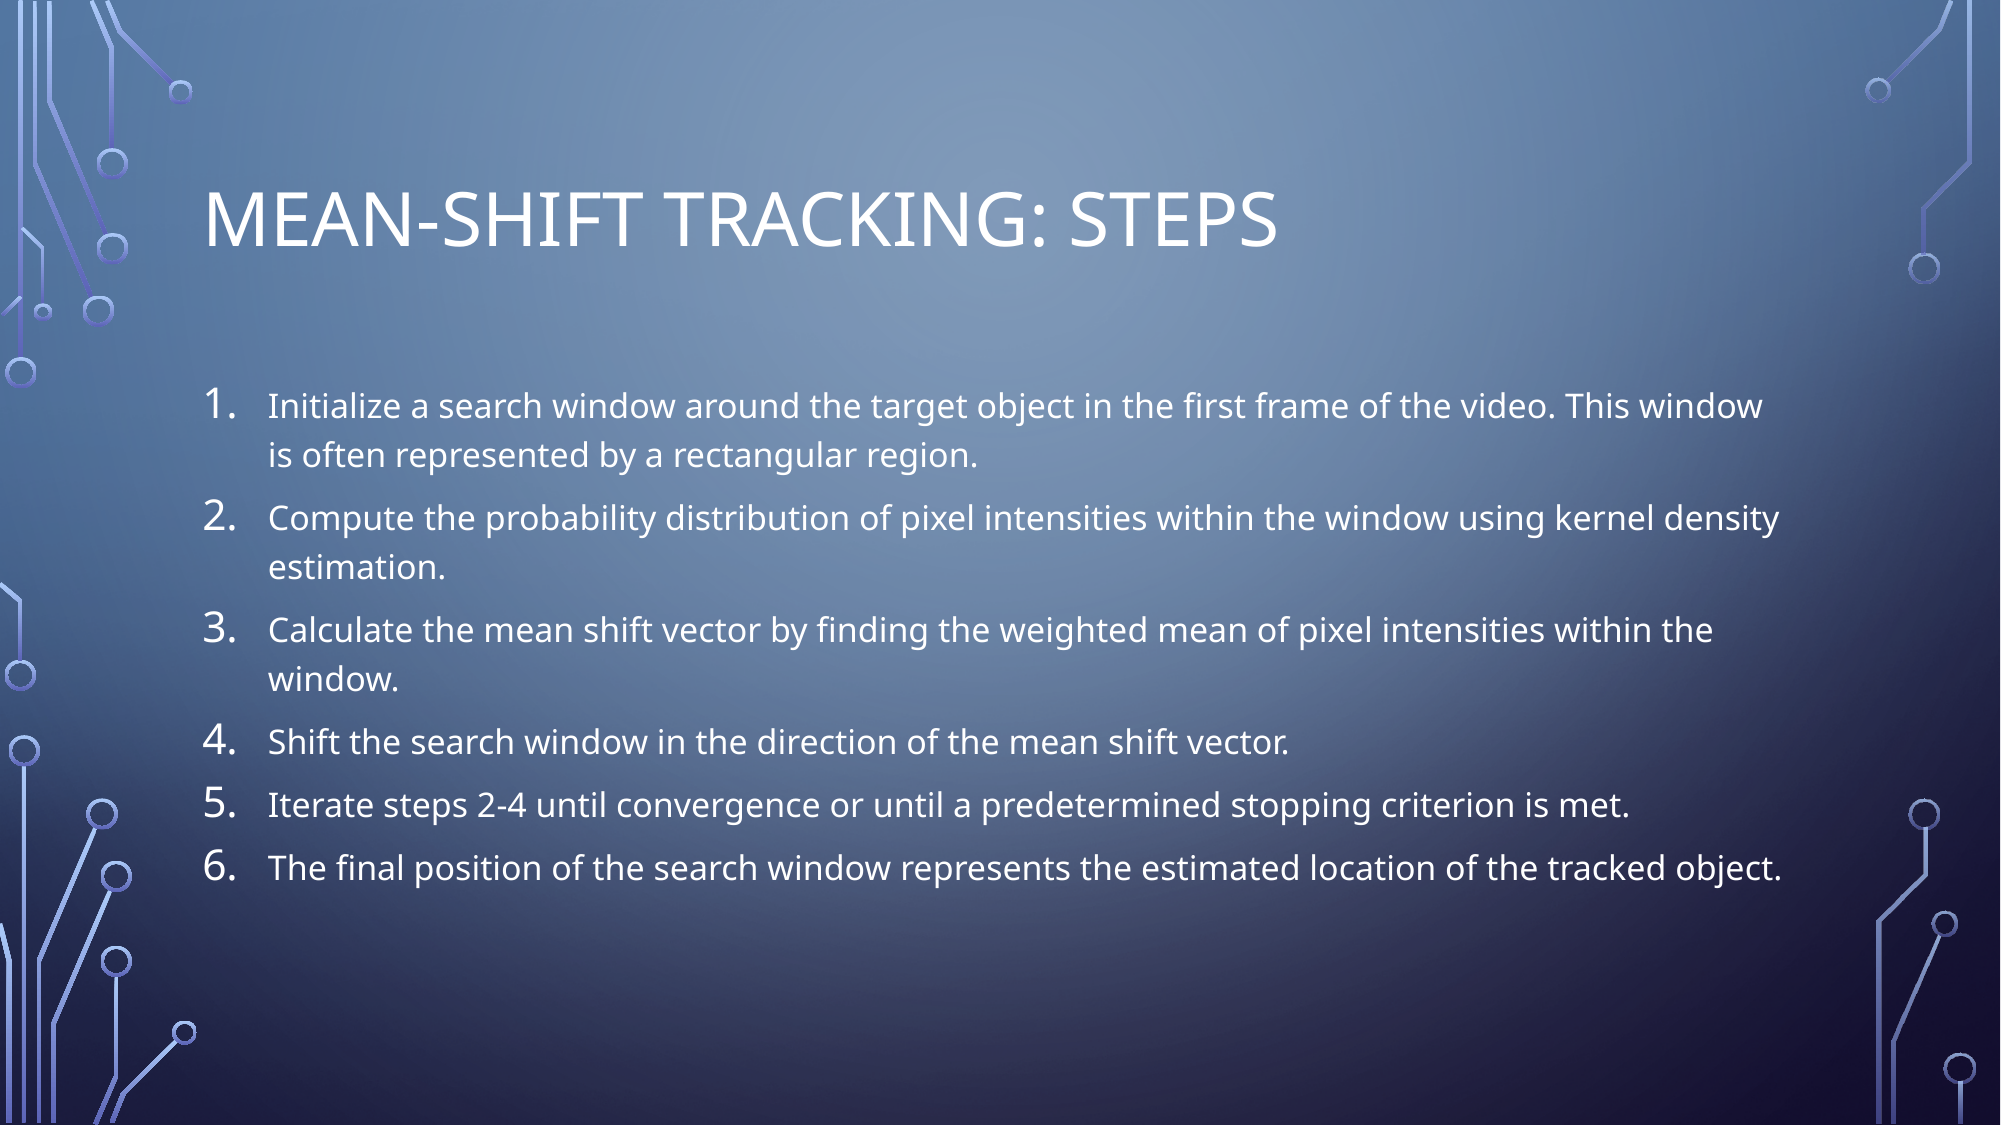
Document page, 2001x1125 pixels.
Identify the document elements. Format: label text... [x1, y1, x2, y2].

list Initialize a search window around the target object in the first frame of the video. This window is often represented by a rectangular region. Compute the probability distribution of pixel intensities within the window using kernel density estimation. Calculate the mean shift vector by finding the weighted mean of pixel intensities within the window. Shift the search window in the direction of the mean shift vector. Iterate steps 2-4 until convergence or until a predetermined stopping criterion is met. The final position of the search window represents the estimated location of the tracked object. [187, 369, 1813, 950]
title Mean-Shift Tracking: Steps [187, 101, 1813, 344]
